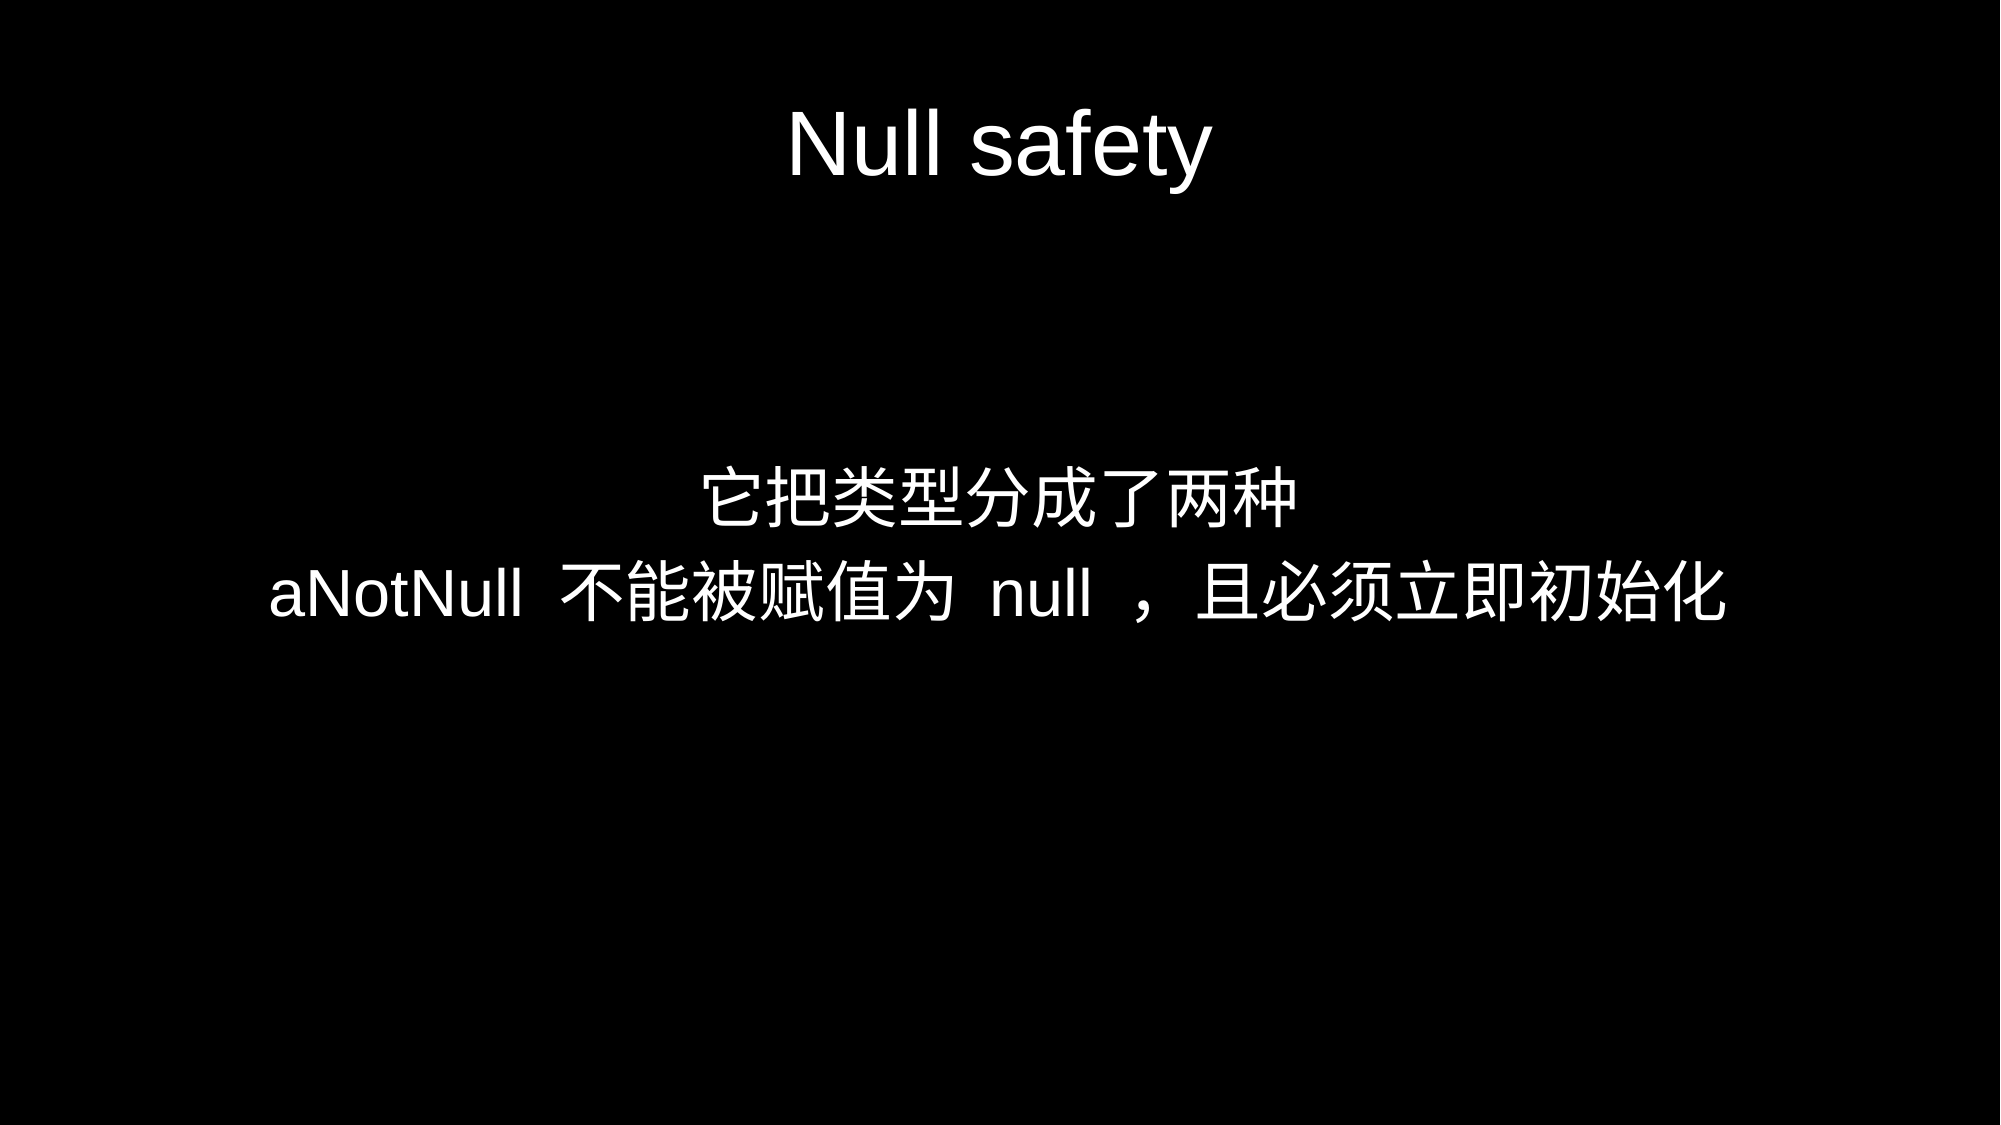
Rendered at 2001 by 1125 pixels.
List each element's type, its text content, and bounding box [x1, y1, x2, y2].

title Null safety [99, 44, 1901, 233]
list 它把类型分成了两种 aNotNull 不能被赋值为 null ，且必须立即初始化 [159, 448, 1838, 1009]
